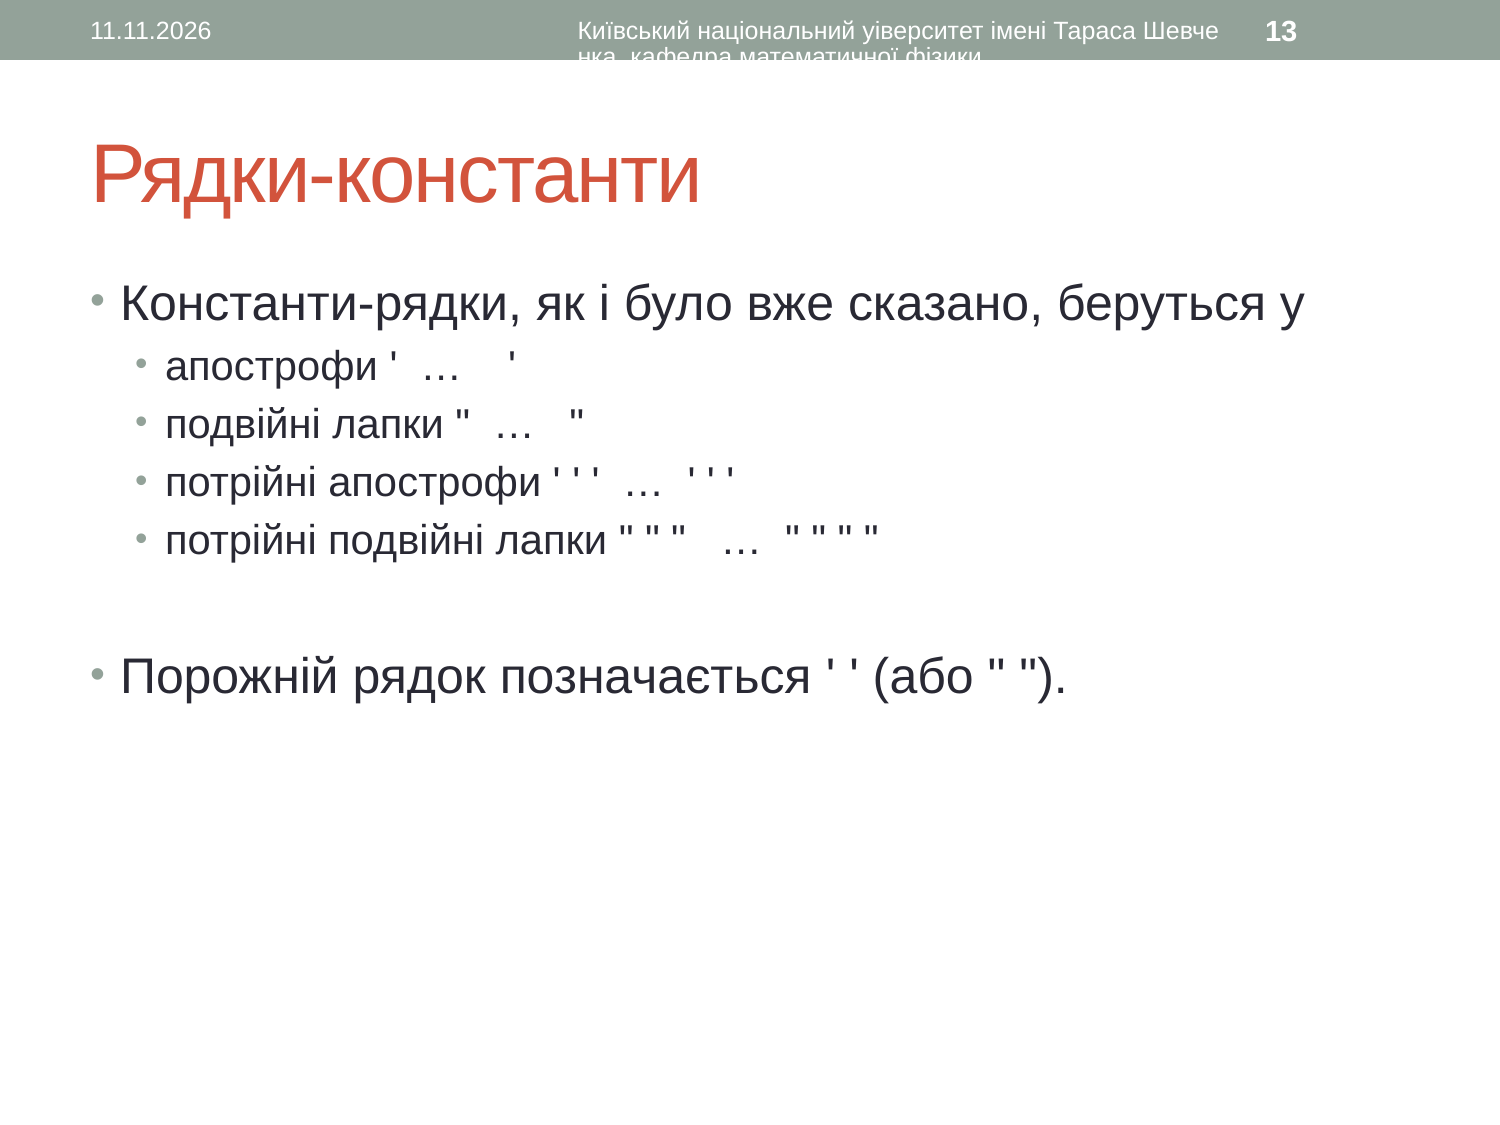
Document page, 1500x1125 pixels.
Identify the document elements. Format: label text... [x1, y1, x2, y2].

slide_number 13 [1250, 3, 1425, 57]
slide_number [75, 3, 550, 57]
footer Київський національний уіверситет імені Тараса Шевченка, кафедра математичної фізики [562, 3, 1238, 57]
list Константи-рядки, як і було вже сказано, беруться у апострофи ' … ' подвійні лапки " … " потрійні апострофи ' ' ' … ' ' ' потрійні подвійні лапки " " " … " " " " Порожній рядок позначається ' ' (або " "). [75, 262, 1425, 1063]
title Рядки-константи [75, 87, 1425, 250]
